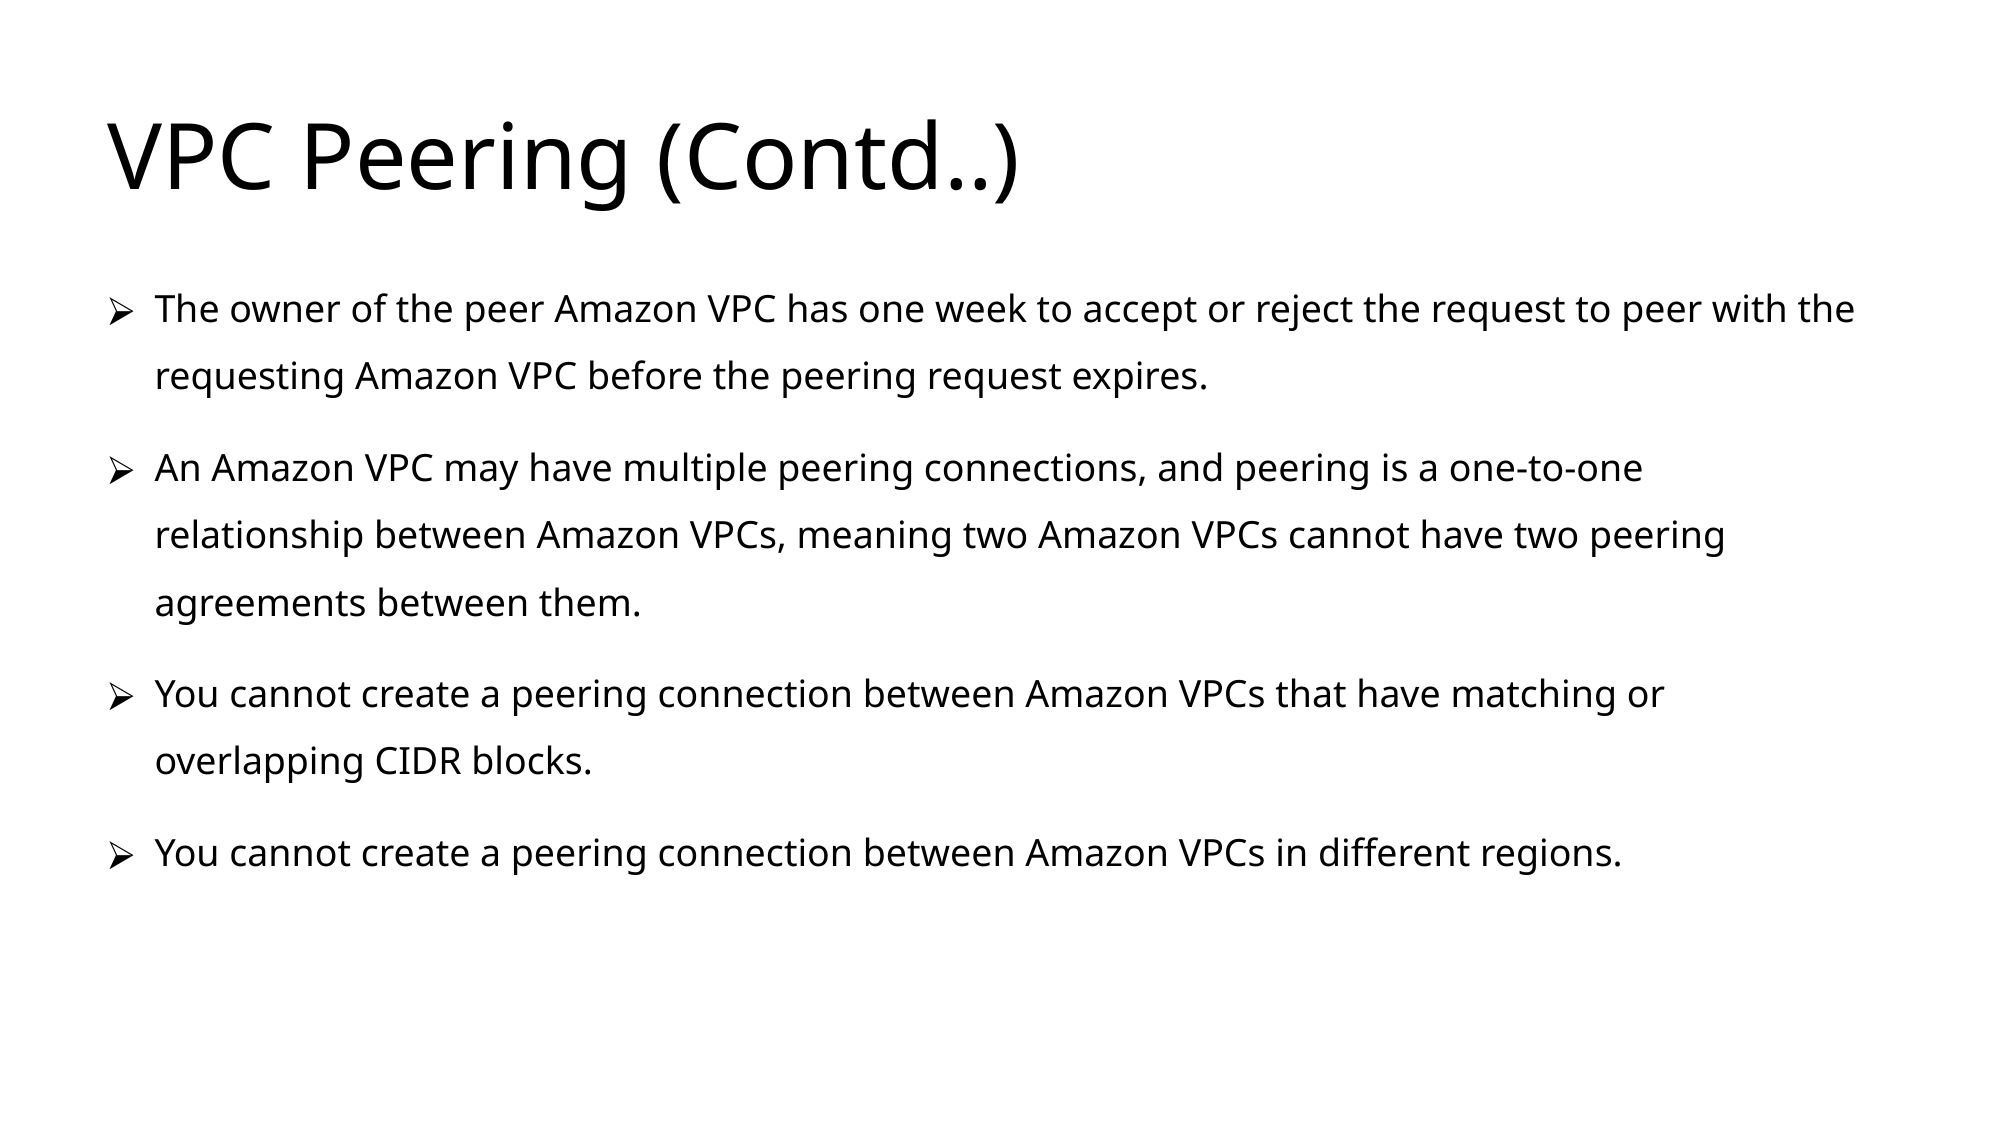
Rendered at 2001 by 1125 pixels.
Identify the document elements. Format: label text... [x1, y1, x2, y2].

list The owner of the peer Amazon VPC has one week to accept or reject the request to peer with the requesting Amazon VPC before the peering request expires. An Amazon VPC may have multiple peering connections, and peering is a one-to-one relationship between Amazon VPCs, meaning two Amazon VPCs cannot have two peering agreements between them. You cannot create a peering connection between Amazon VPCs that have matching or overlapping CIDR blocks. You cannot create a peering connection between Amazon VPCs in different regions. [92, 254, 1875, 918]
title VPC Peering (Contd..) [92, 76, 1875, 244]
